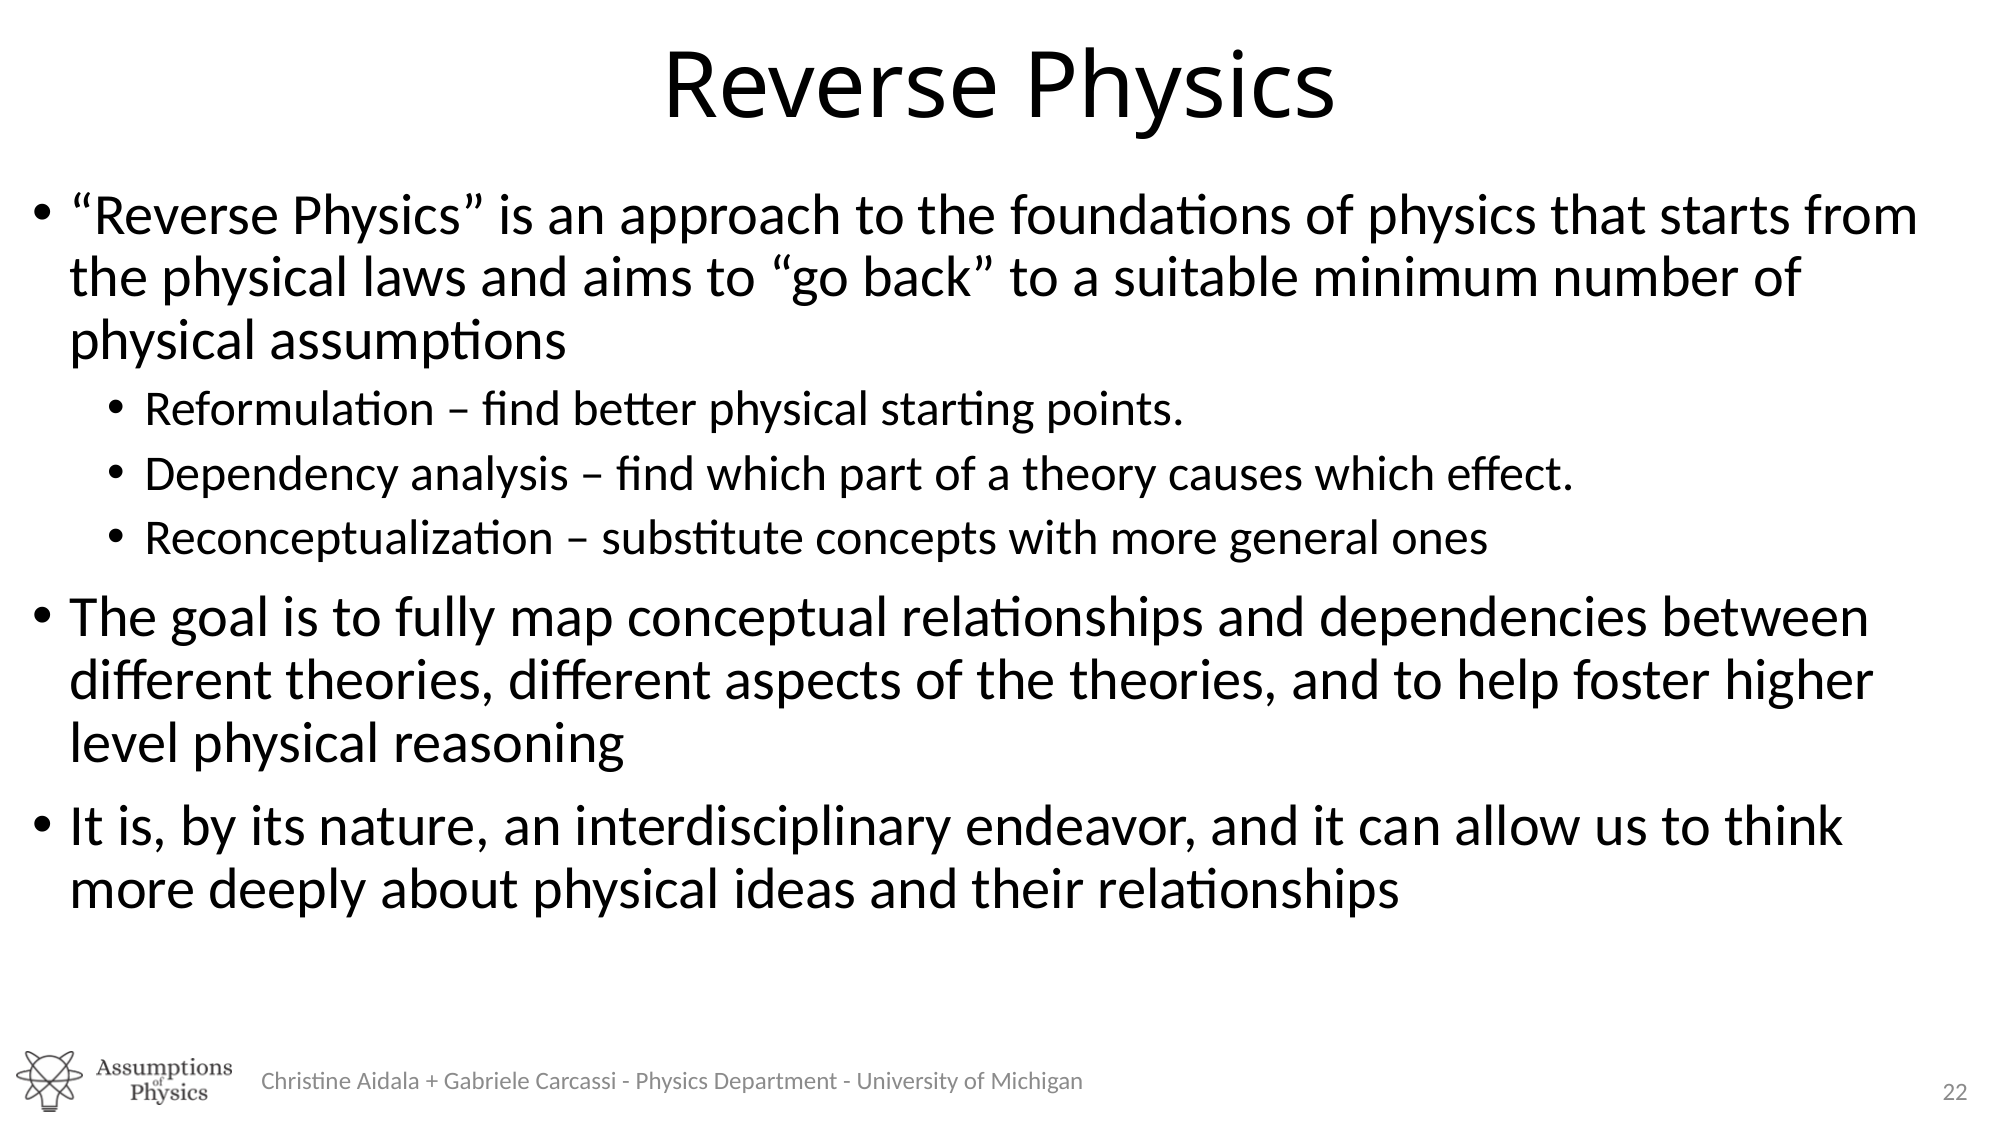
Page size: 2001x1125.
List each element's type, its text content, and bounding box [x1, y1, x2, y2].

list “Reverse Physics” is an approach to the foundations of physics that starts from the physical laws and aims to “go back” to a suitable minimum number of physical assumptions Reformulation – find better physical starting points. Dependency analysis – find which part of a theory causes which effect. Reconceptualization – substitute concepts with more general ones The goal is to fully map conceptual relationships and dependencies between different theories, different aspects of the theories, and to help foster higher level physical reasoning It is, by its nature, an interdisciplinary endeavor, and it can allow us to think more deeply about physical ideas and their relationships [17, 176, 1983, 1031]
picture [16, 1051, 83, 1112]
footer Christine Aidala + Gabriele Carcassi - Physics Department - University of Michigan [246, 1049, 1226, 1110]
slide_number 22 [1891, 1072, 1983, 1110]
title Reverse Physics [17, 13, 1983, 162]
picture [96, 1058, 232, 1105]
